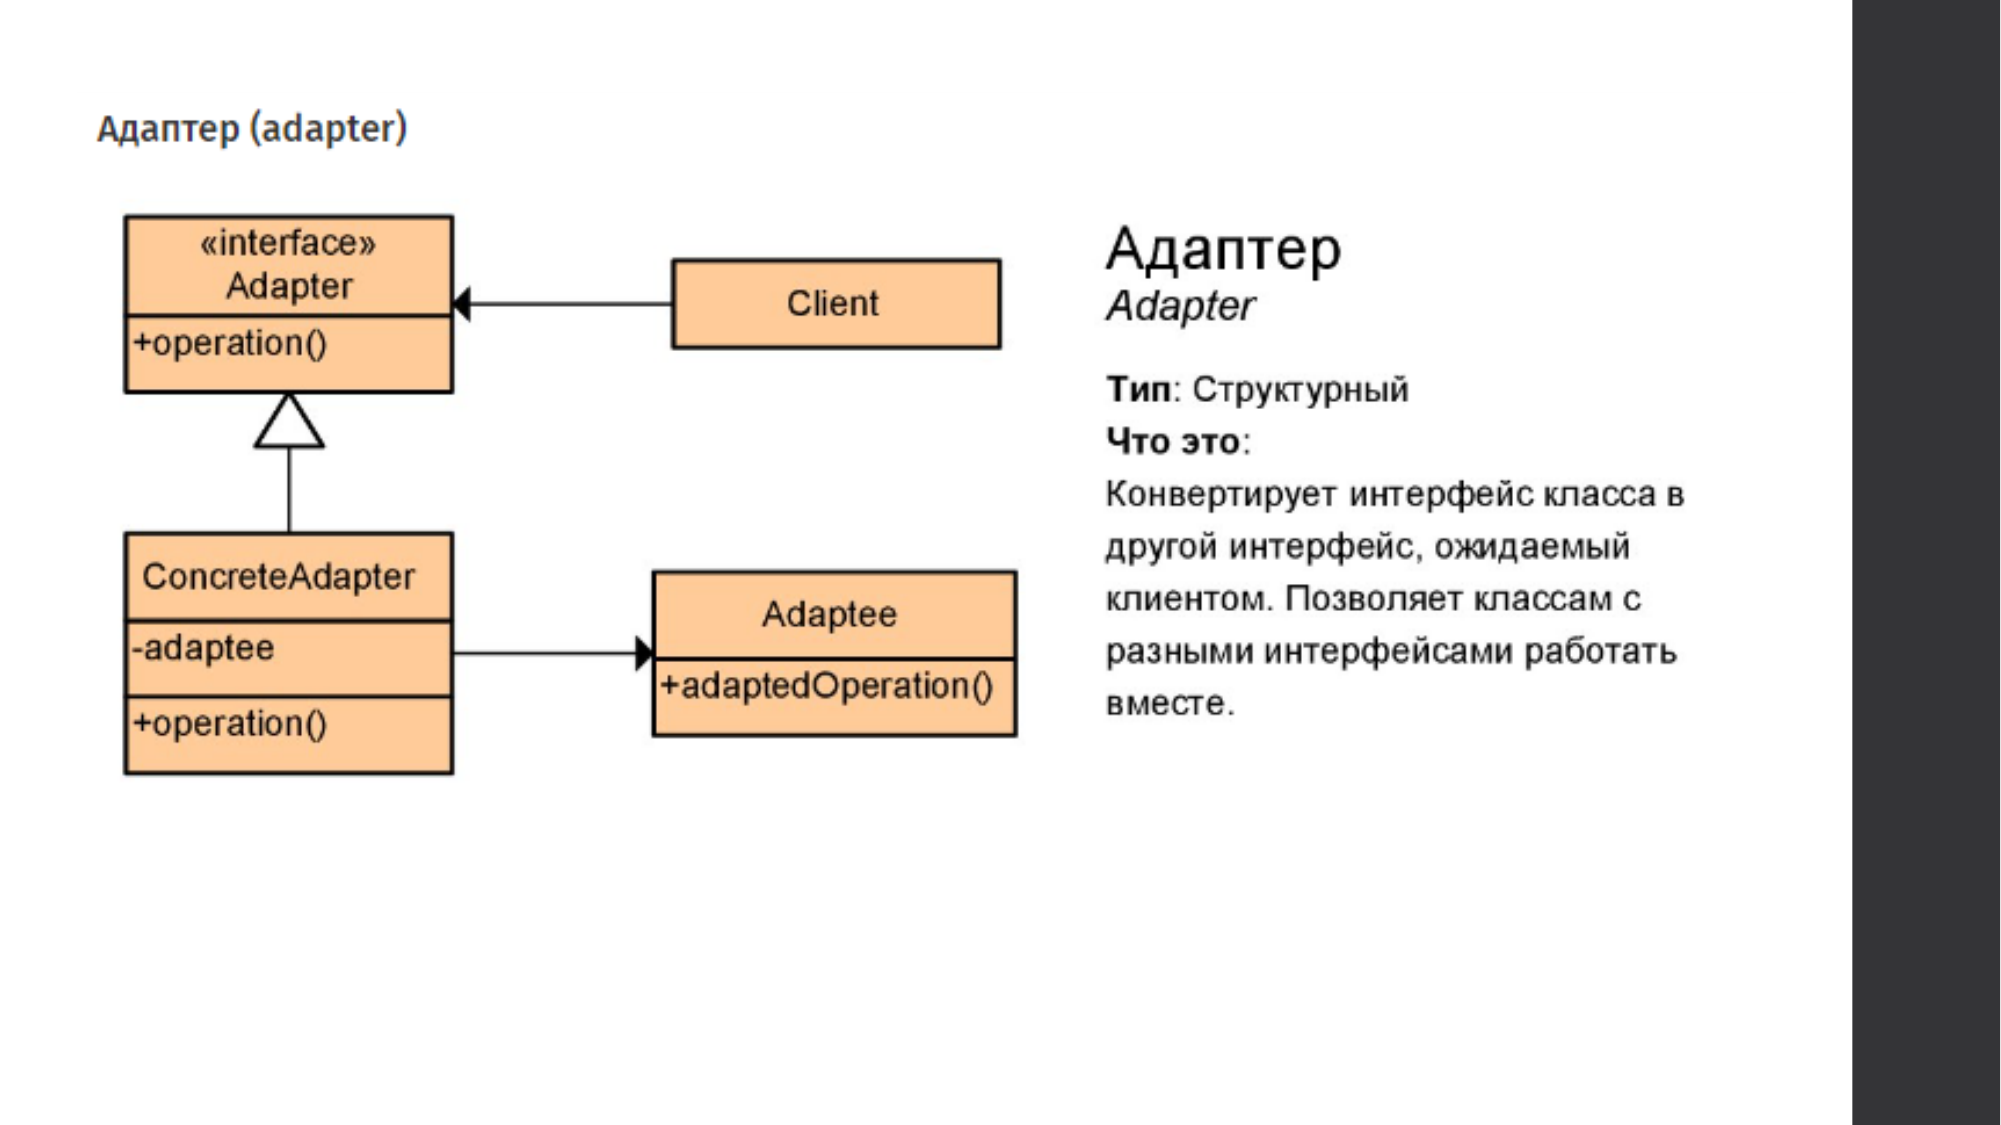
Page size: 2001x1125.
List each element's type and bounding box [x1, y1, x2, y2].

picture [77, 91, 1796, 857]
